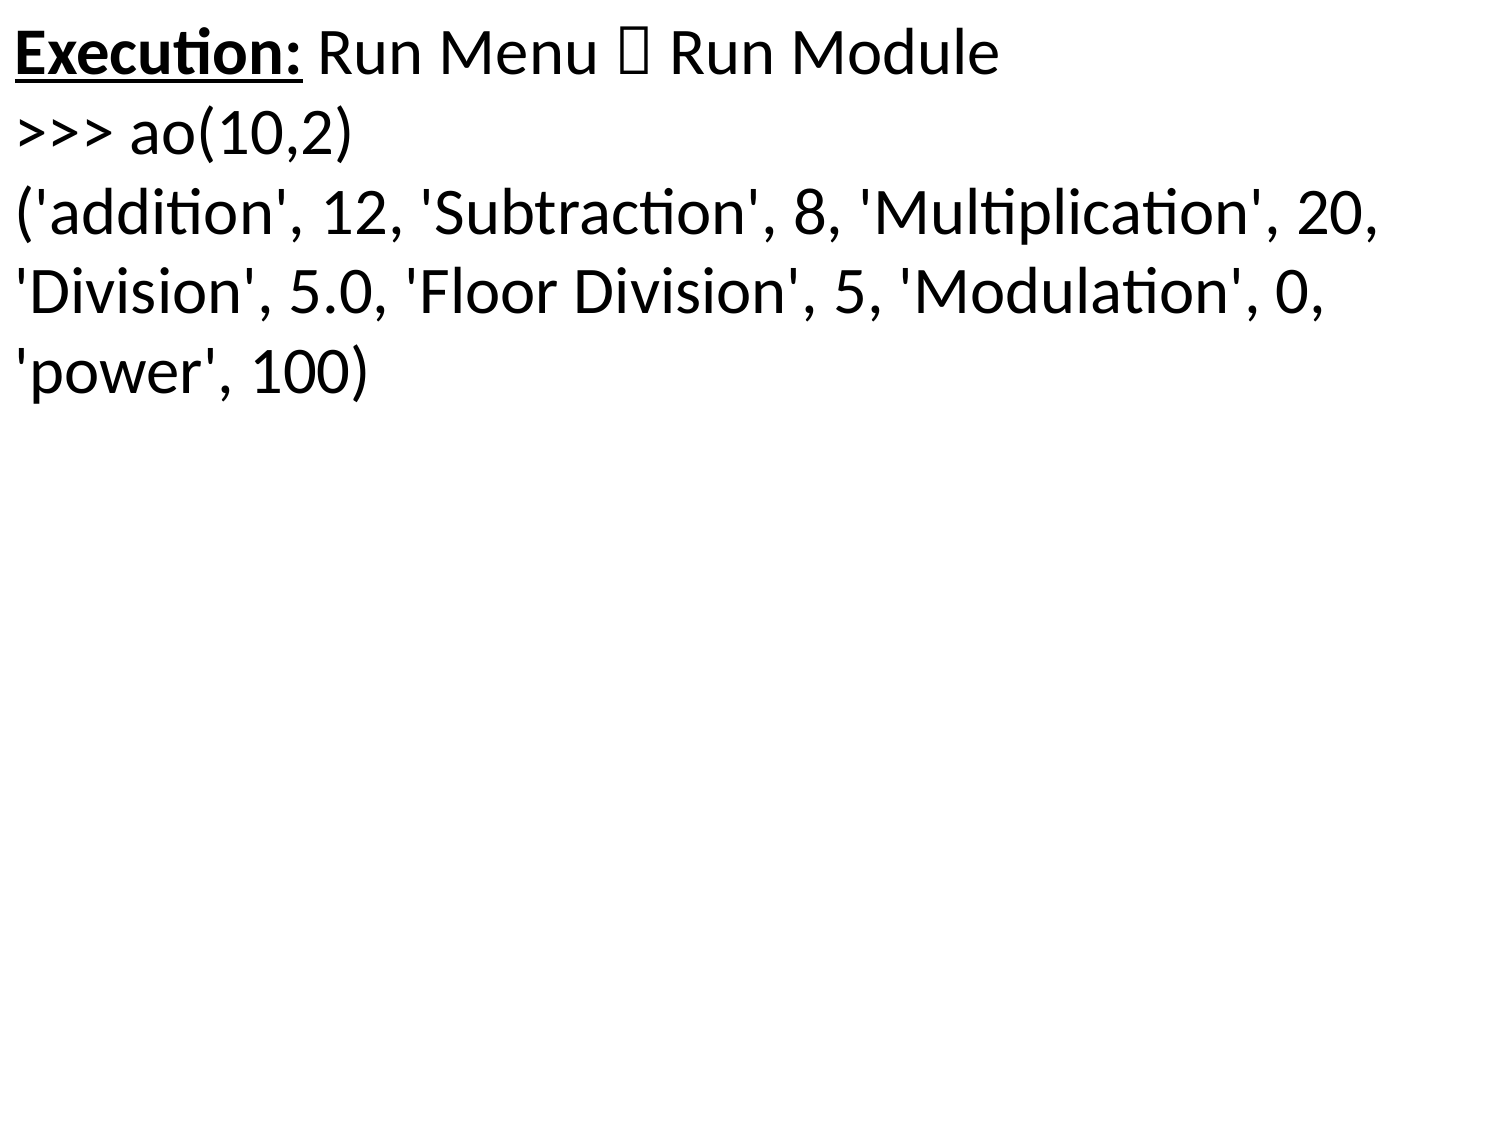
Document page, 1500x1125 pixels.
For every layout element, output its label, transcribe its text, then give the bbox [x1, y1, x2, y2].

text_box Execution: Run Menu  Run Module >>> ao(10,2) ('addition', 12, 'Subtraction', 8, 'Multiplication', 20, 'Division', 5.0, 'Floor Division', 5, 'Modulation', 0, 'power', 100) [0, 0, 1500, 415]
